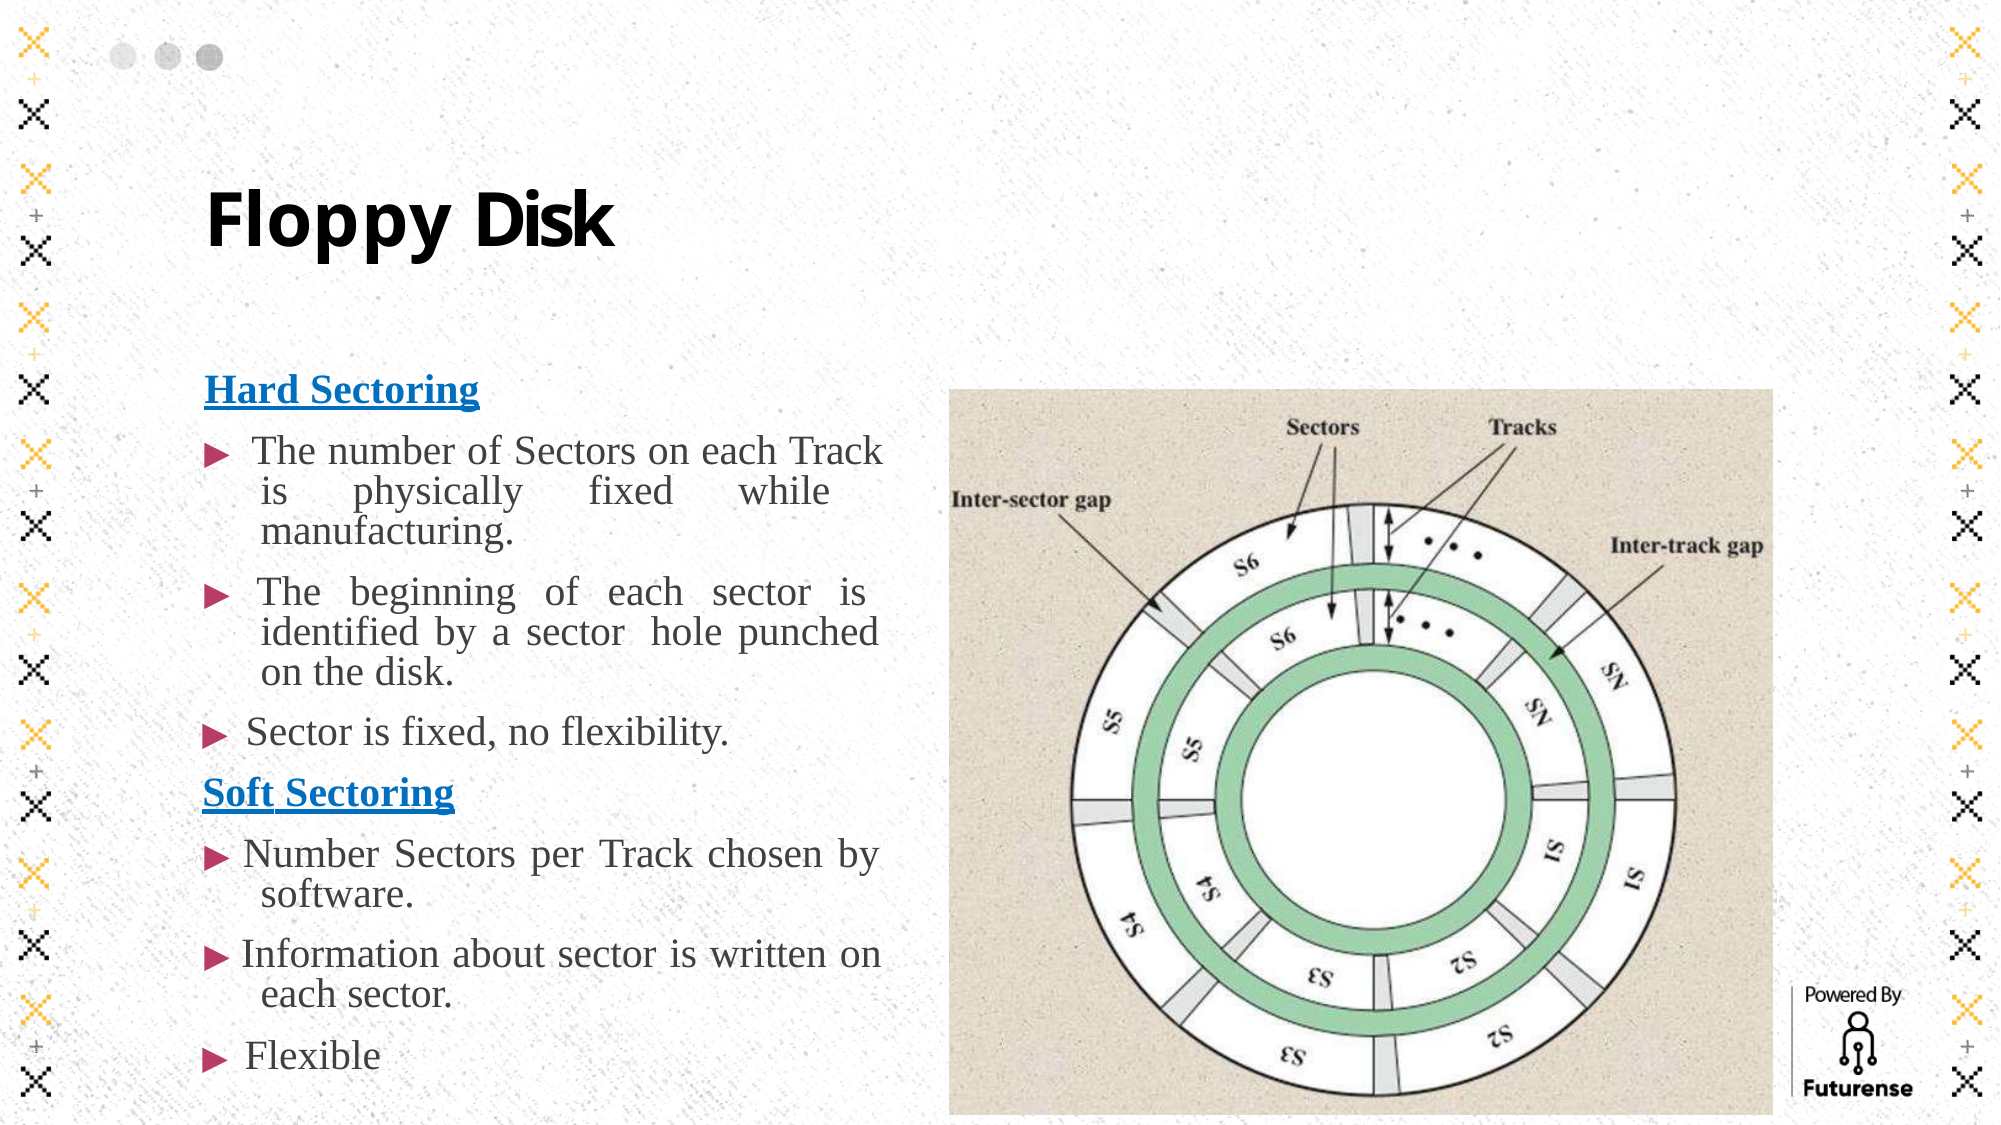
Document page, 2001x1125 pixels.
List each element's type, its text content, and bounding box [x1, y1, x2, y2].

text_box Hard Sectoring ▶ The number of Sectors on each Track is physically fixed while manufacturing. ▶ The beginning of each sector is identified by a sector hole punched on the disk. ▶ Sector is fixed, no flexibility. Soft Sectoring ▶ Number Sectors per Track chosen by software. ▶ Information about sector is written on each sector. ▶ Flexible [202, 349, 896, 1078]
title Floppy Disk [202, 71, 952, 262]
picture [0, 0, 2001, 1125]
